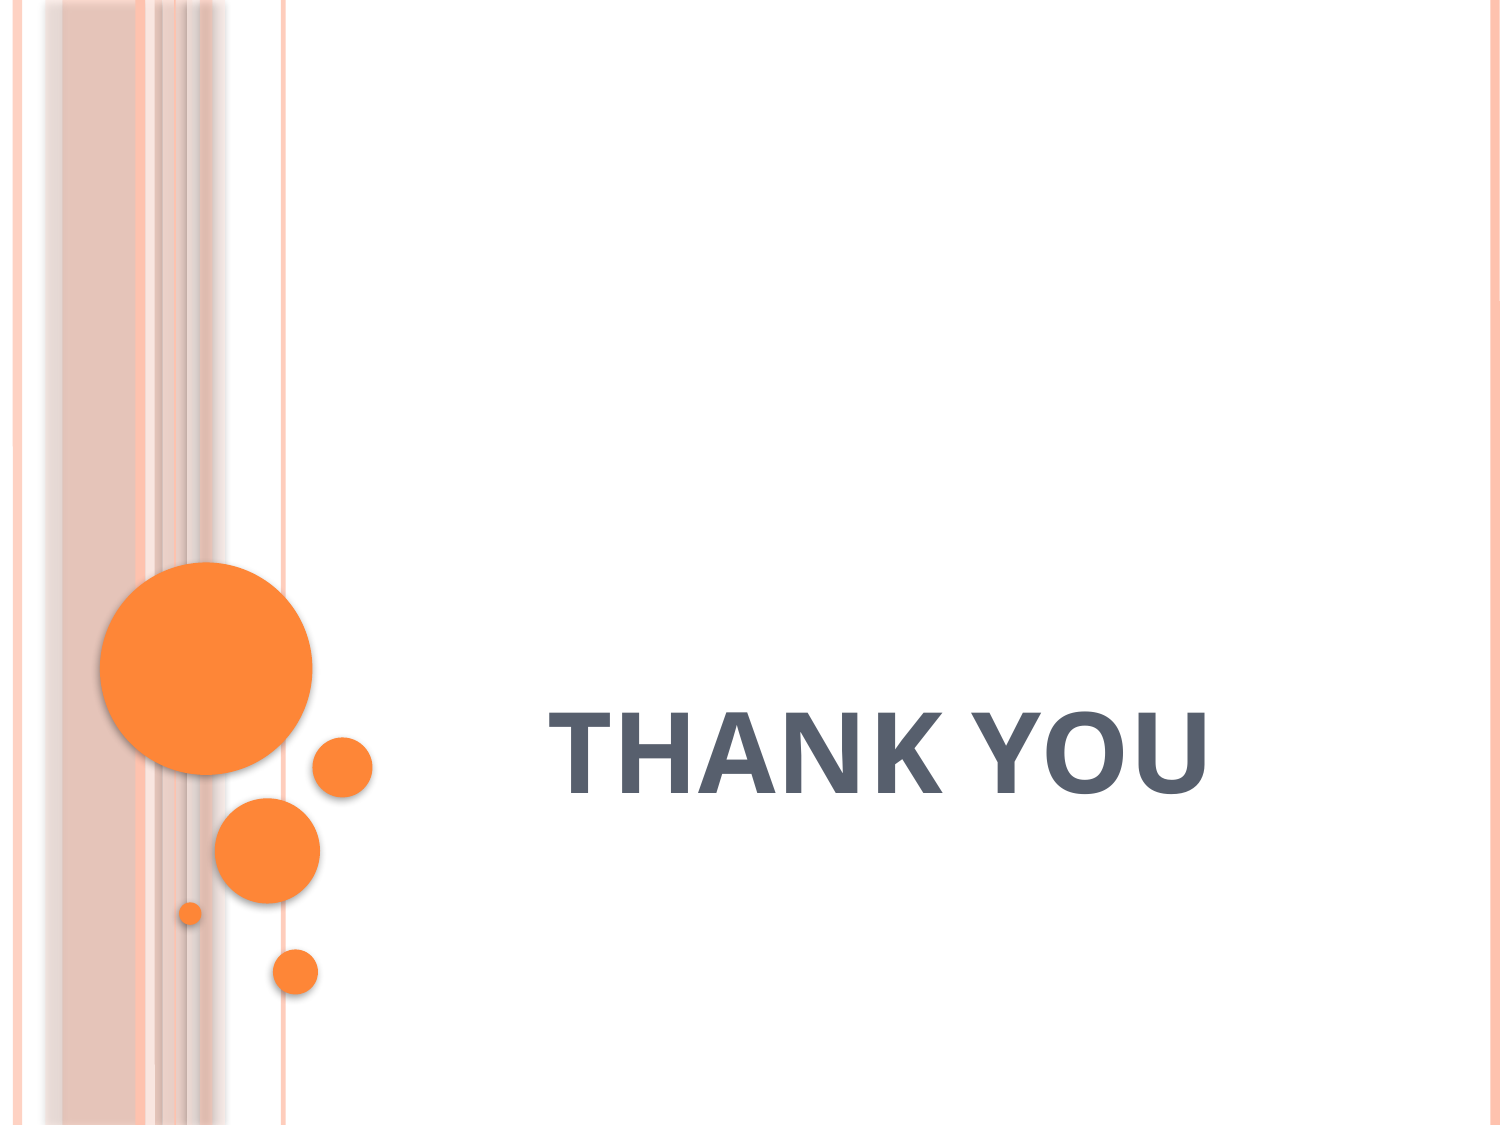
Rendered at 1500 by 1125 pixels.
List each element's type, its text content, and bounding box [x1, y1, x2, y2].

title Thank You [375, 512, 1388, 824]
